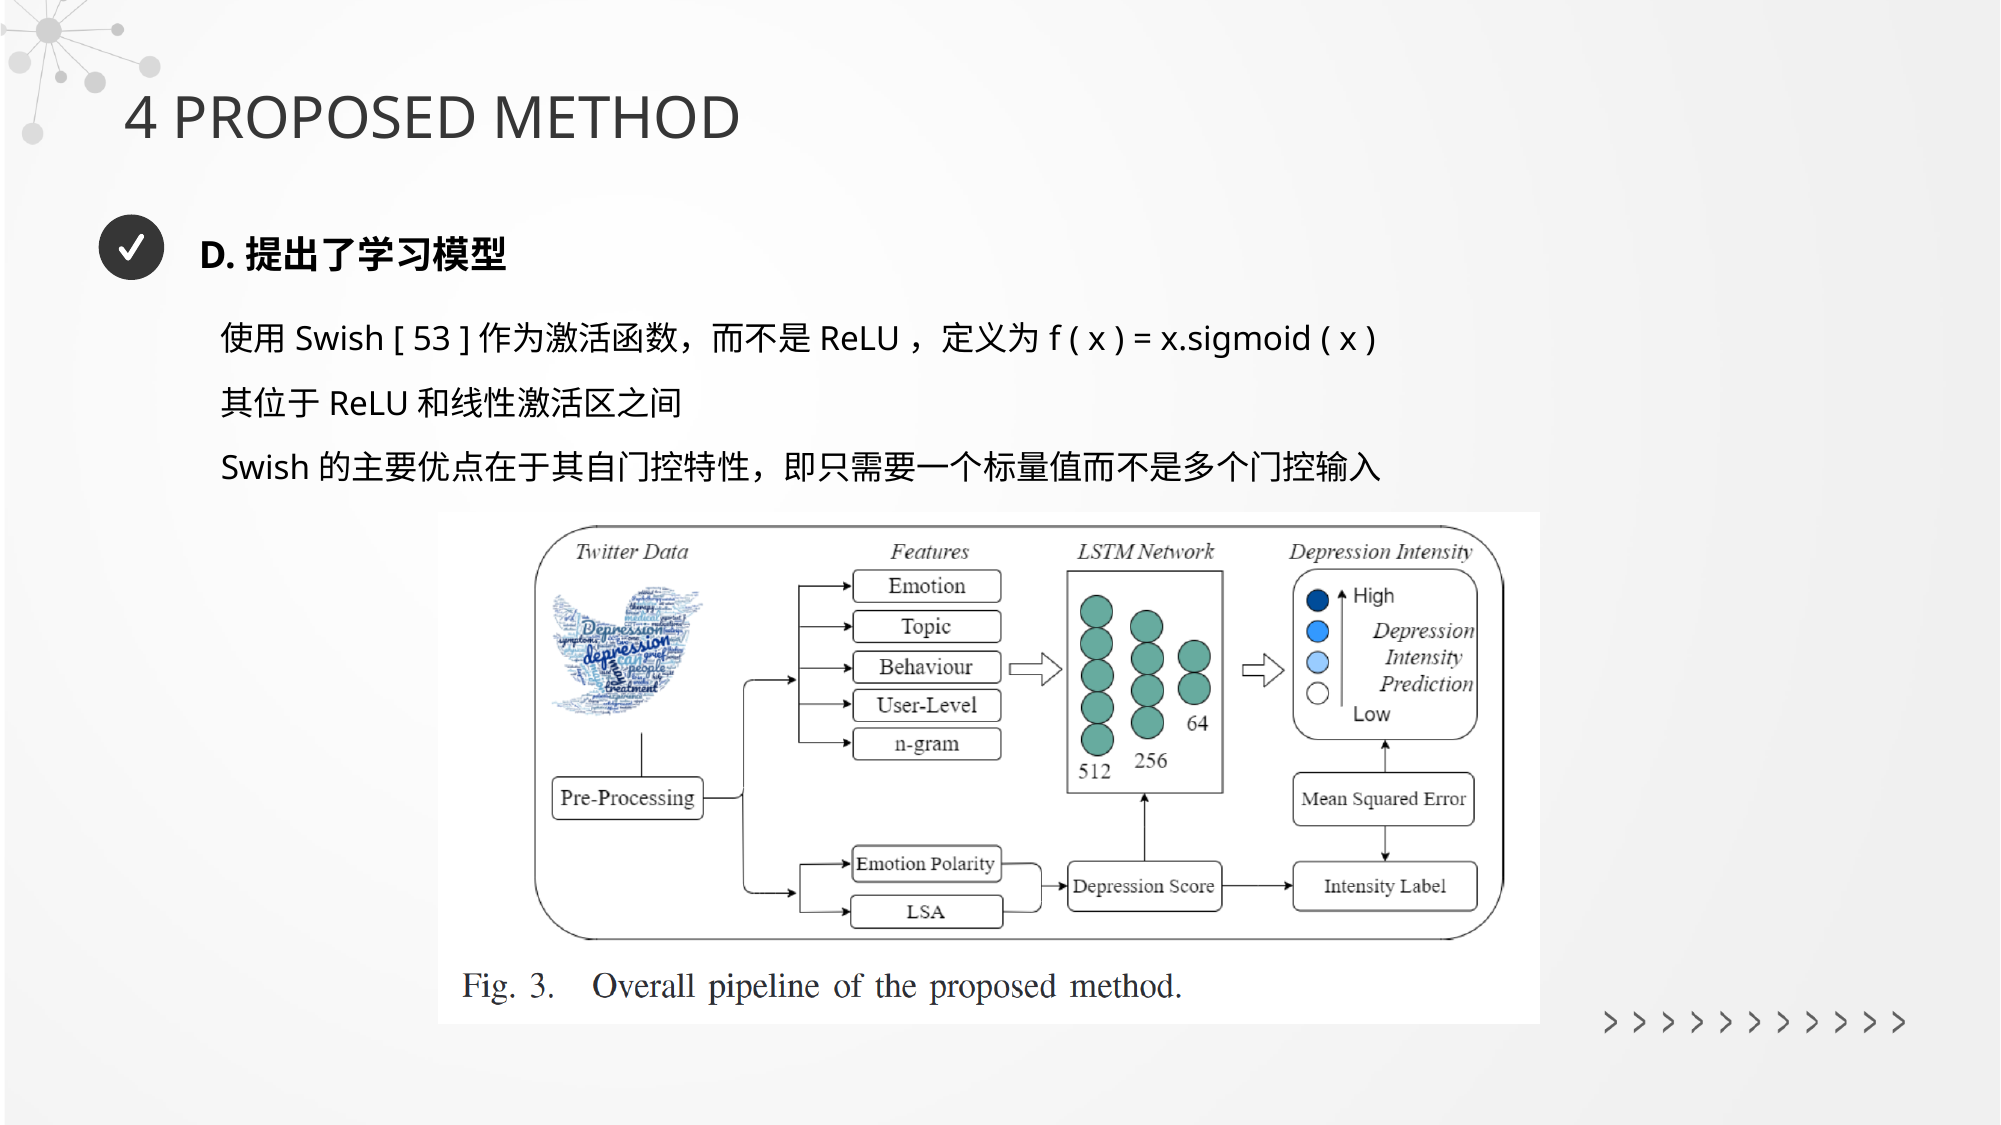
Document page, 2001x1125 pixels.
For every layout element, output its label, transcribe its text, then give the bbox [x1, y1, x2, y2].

text_box 4 PROPOSED METHOD [109, 72, 1000, 158]
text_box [98, 214, 165, 280]
picture [1, 0, 2001, 1125]
text_box D.提出了学习模型 [184, 201, 1148, 284]
text_box 使用Swish [ 53 ]作为激活函数，而不是ReLU，定义为f ( x ) = x.sigmoid ( x ) 其位于ReLU和线性激活区之间 Swish的主要优点在于其自门控特性，即只需要一个标量值而不是多个门控输入 [206, 298, 1932, 494]
